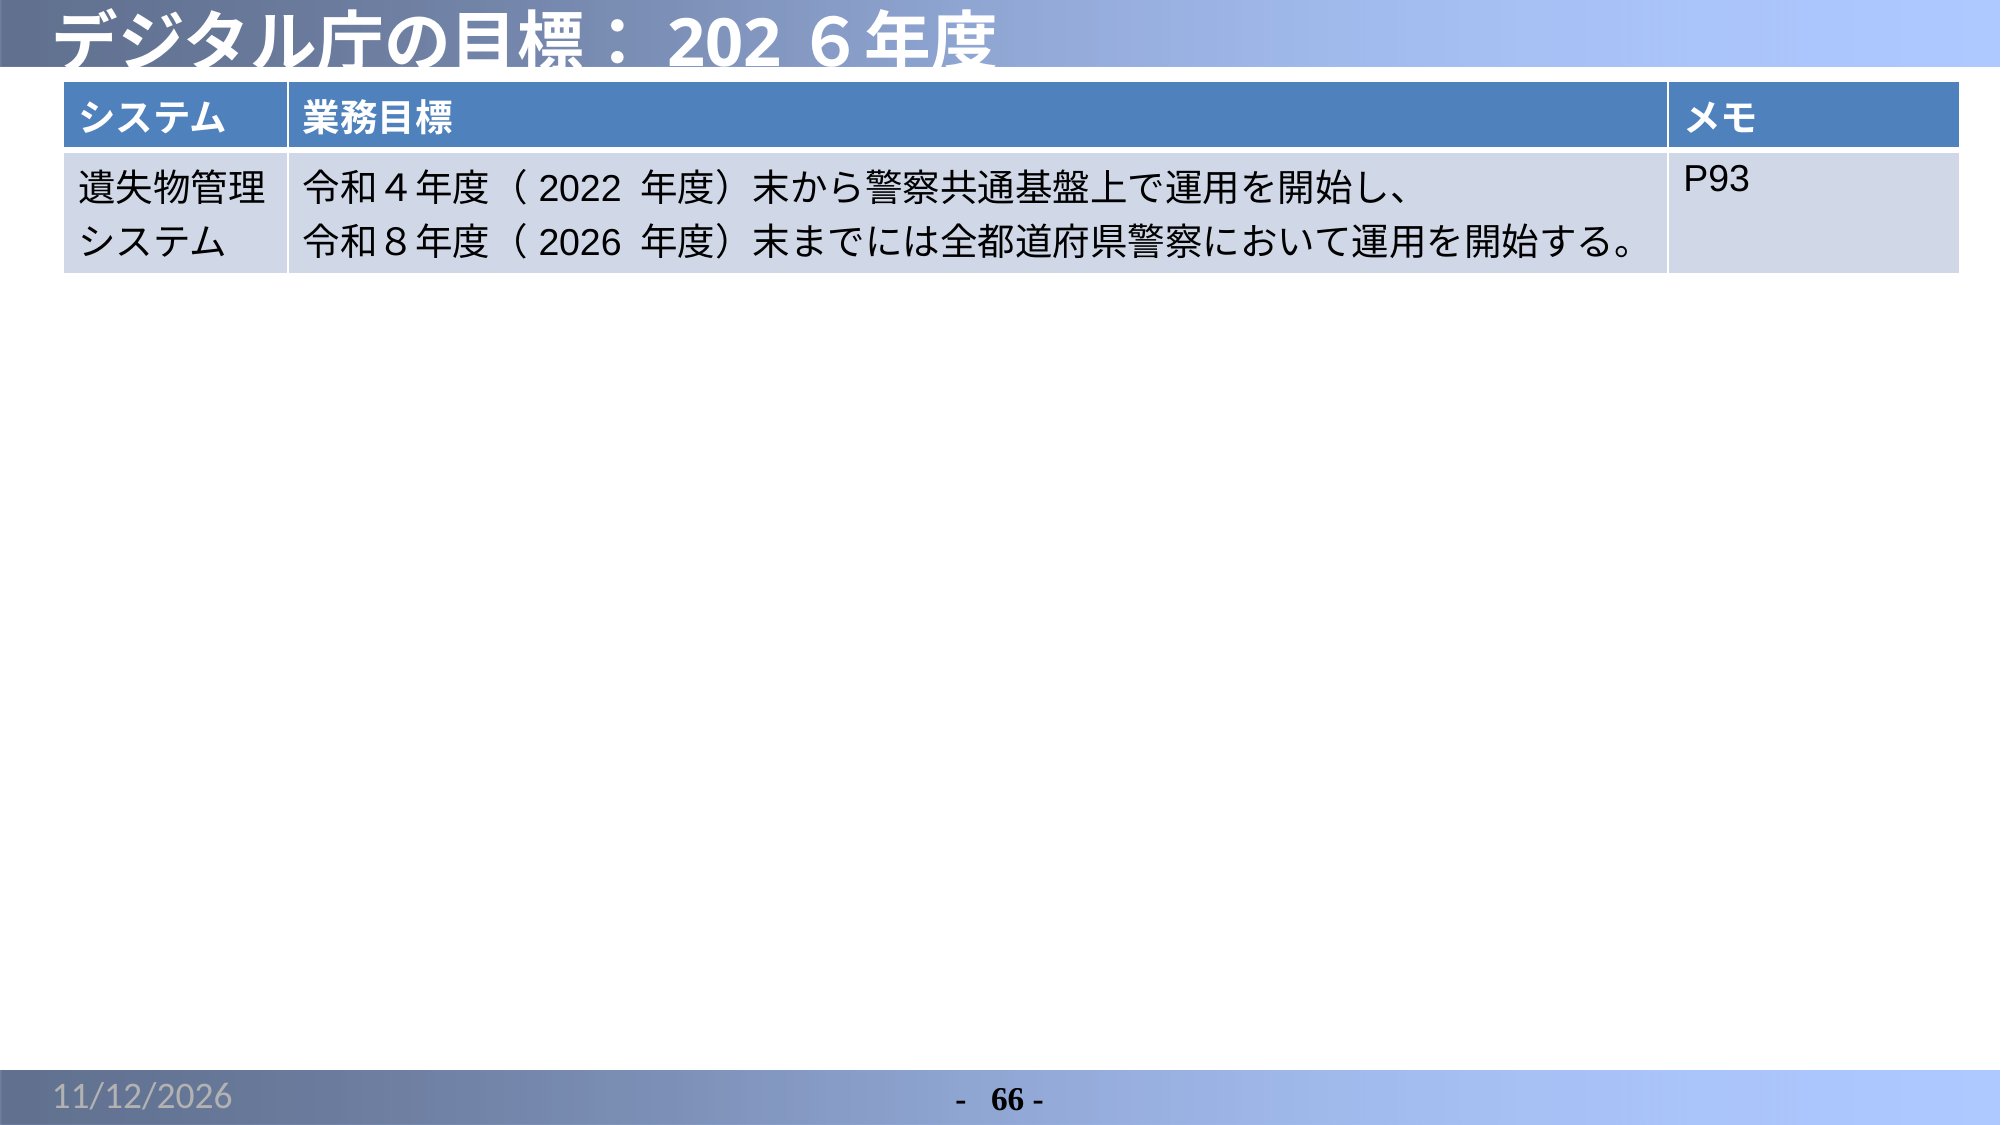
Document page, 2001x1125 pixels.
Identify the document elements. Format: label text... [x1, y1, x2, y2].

table_cell 令和４年度（2022 年度）末から警察共通基盤上で運用を開始し、 令和８年度（2026 年度）末までには全都道府県警察において運用を開始する。 [289, 153, 1667, 273]
table_header メモ [1669, 82, 1959, 147]
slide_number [51, 1071, 512, 1117]
table_cell P93 [1669, 153, 1959, 273]
slide_number - 66 - [934, 1078, 1063, 1117]
table_header 業務目標 [289, 82, 1667, 147]
table_cell 遺失物管理システム [64, 153, 287, 273]
title デジタル庁の目標：202６年度 [51, 0, 1921, 81]
table_header システム [64, 82, 287, 147]
